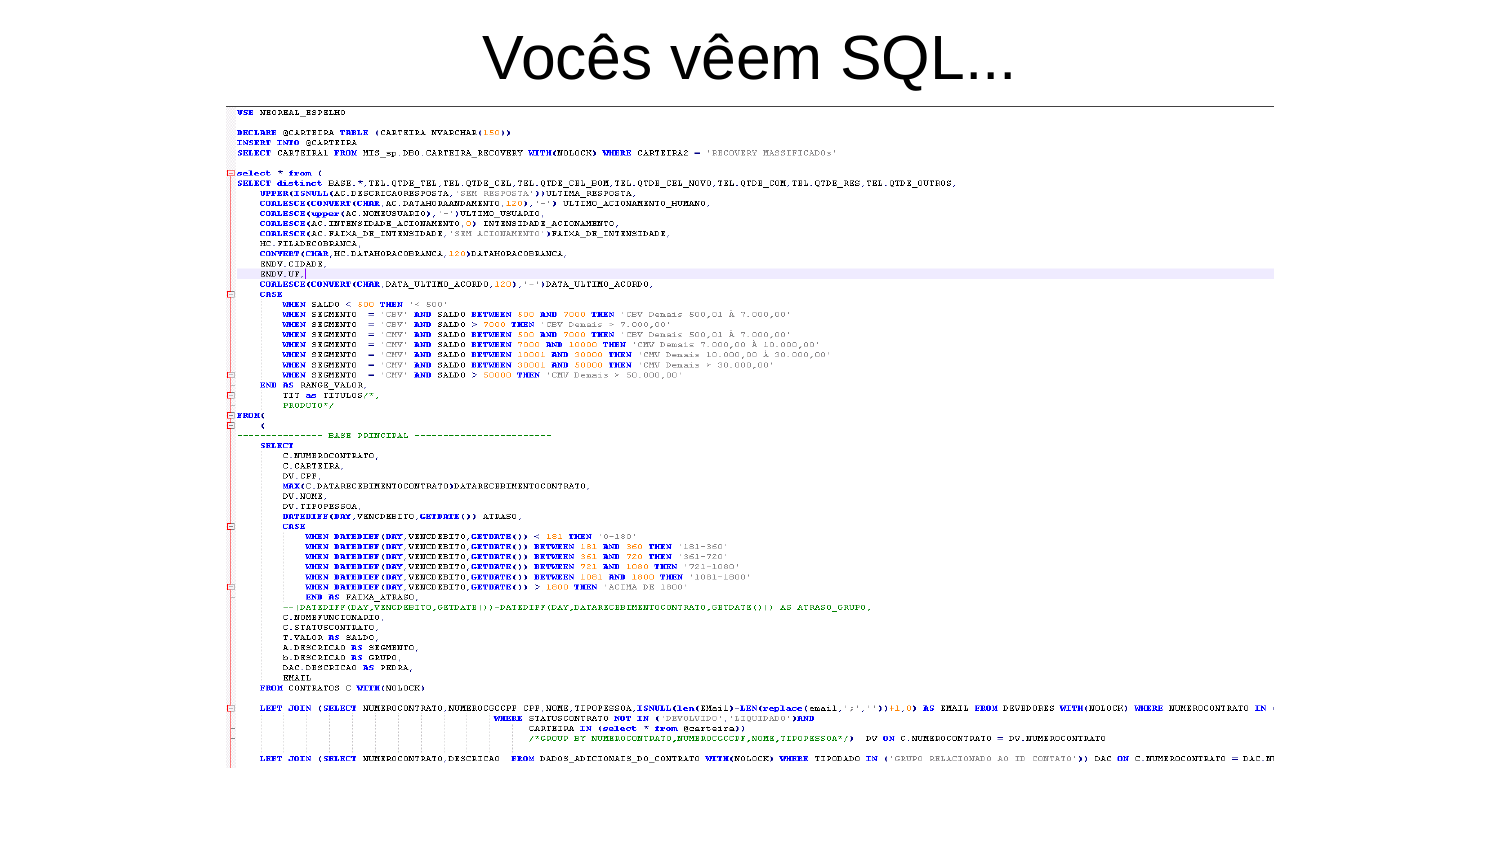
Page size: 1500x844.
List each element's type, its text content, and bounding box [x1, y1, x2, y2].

title Vocês vêem SQL... [51, 25, 1449, 107]
picture [226, 106, 1274, 768]
